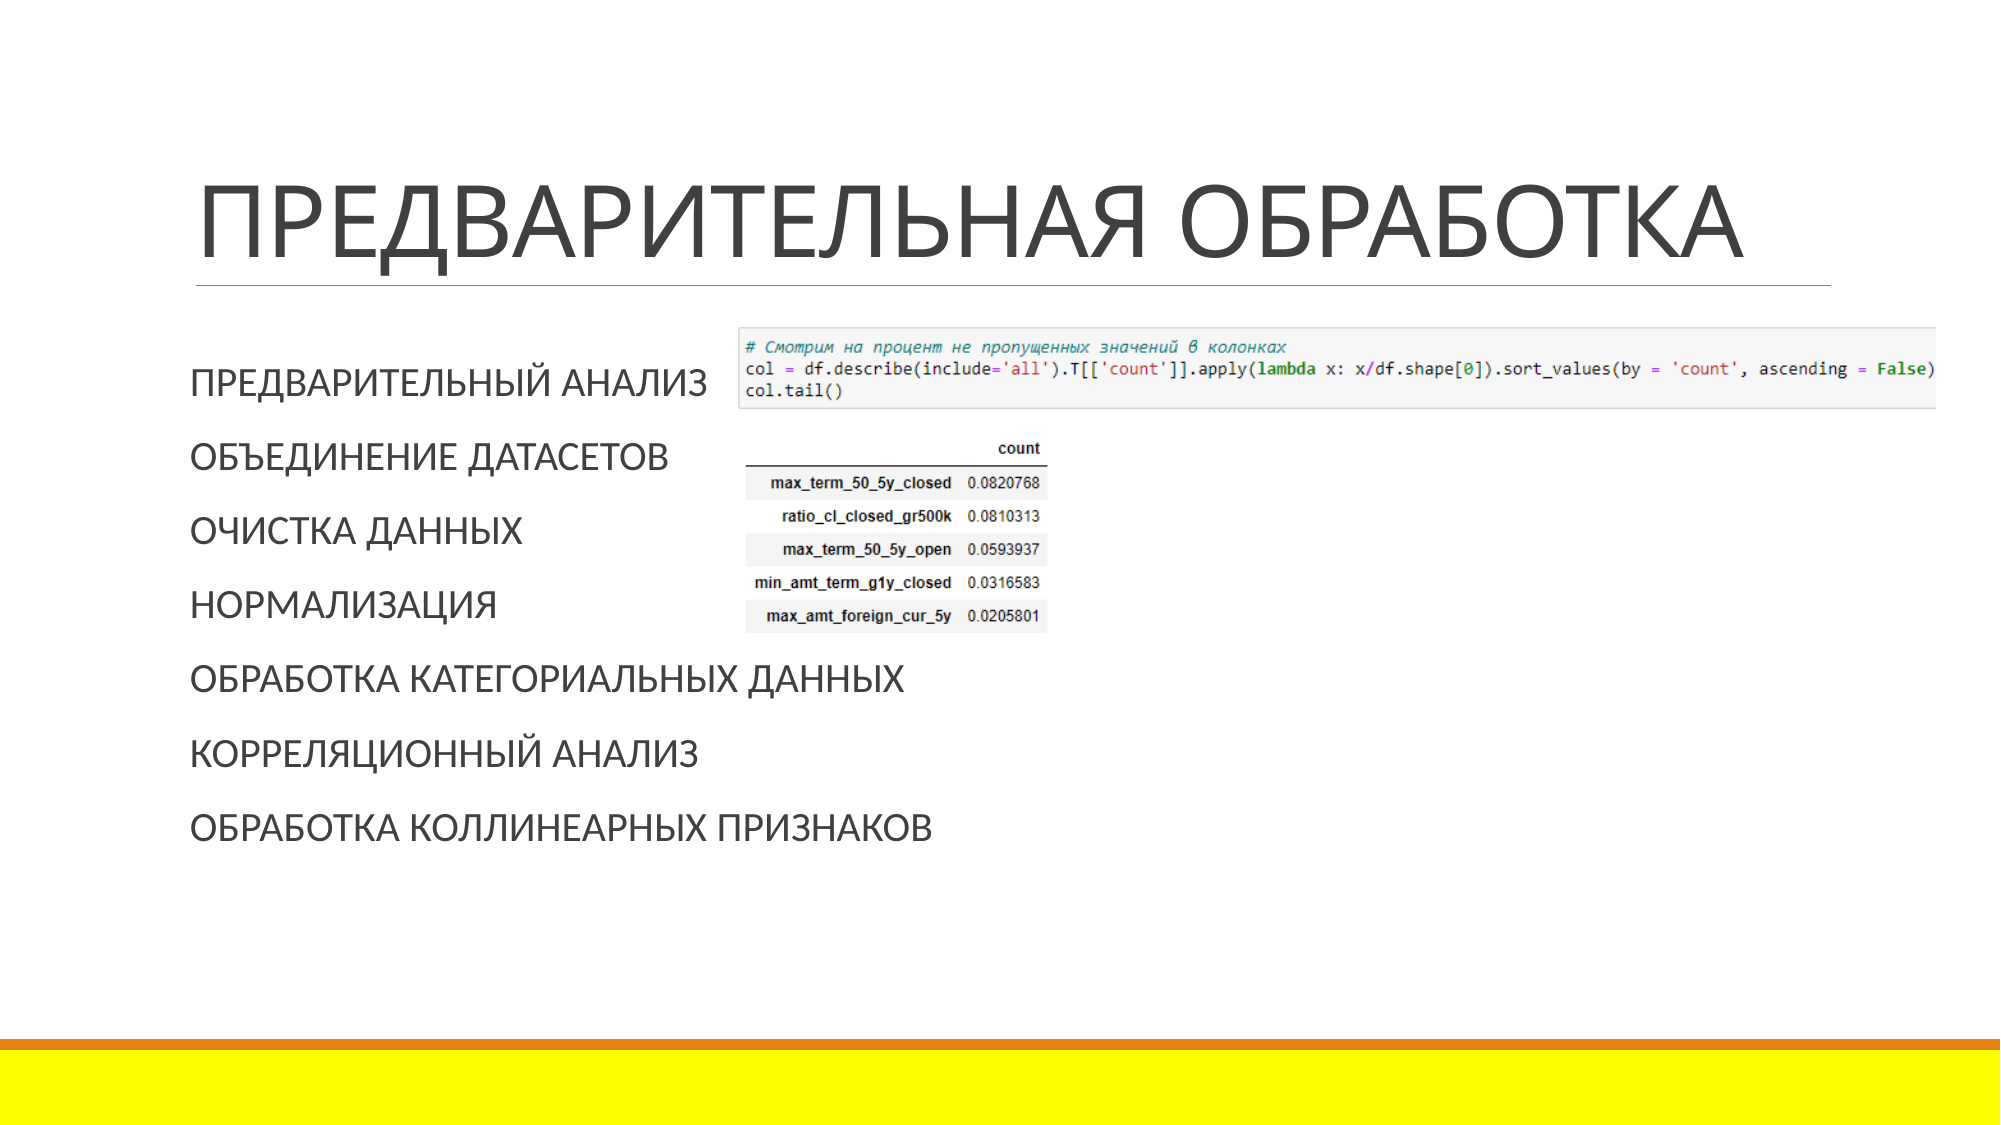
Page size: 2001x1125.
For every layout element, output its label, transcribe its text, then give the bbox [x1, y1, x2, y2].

picture [736, 325, 1936, 634]
list ПРЕДВАРИТЕЛЬНЫЙ АНАЛИЗ ОБЪЕДИНЕНИЕ ДАТАСЕТОВ ОЧИСТКА ДАННЫХ НОРМАЛИЗАЦИЯ ОБРАБОТКА КАТЕГОРИАЛЬНЫХ ДАННЫХ КОРРЕЛЯЦИОННЫЙ АНАЛИЗ ОБРАБОТКА КОЛЛИНЕАРНЫХ ПРИЗНАКОВ [174, 352, 1825, 1013]
title ПРЕДВАРИТЕЛЬНАЯ ОБРАБОТКА [180, 47, 1830, 285]
